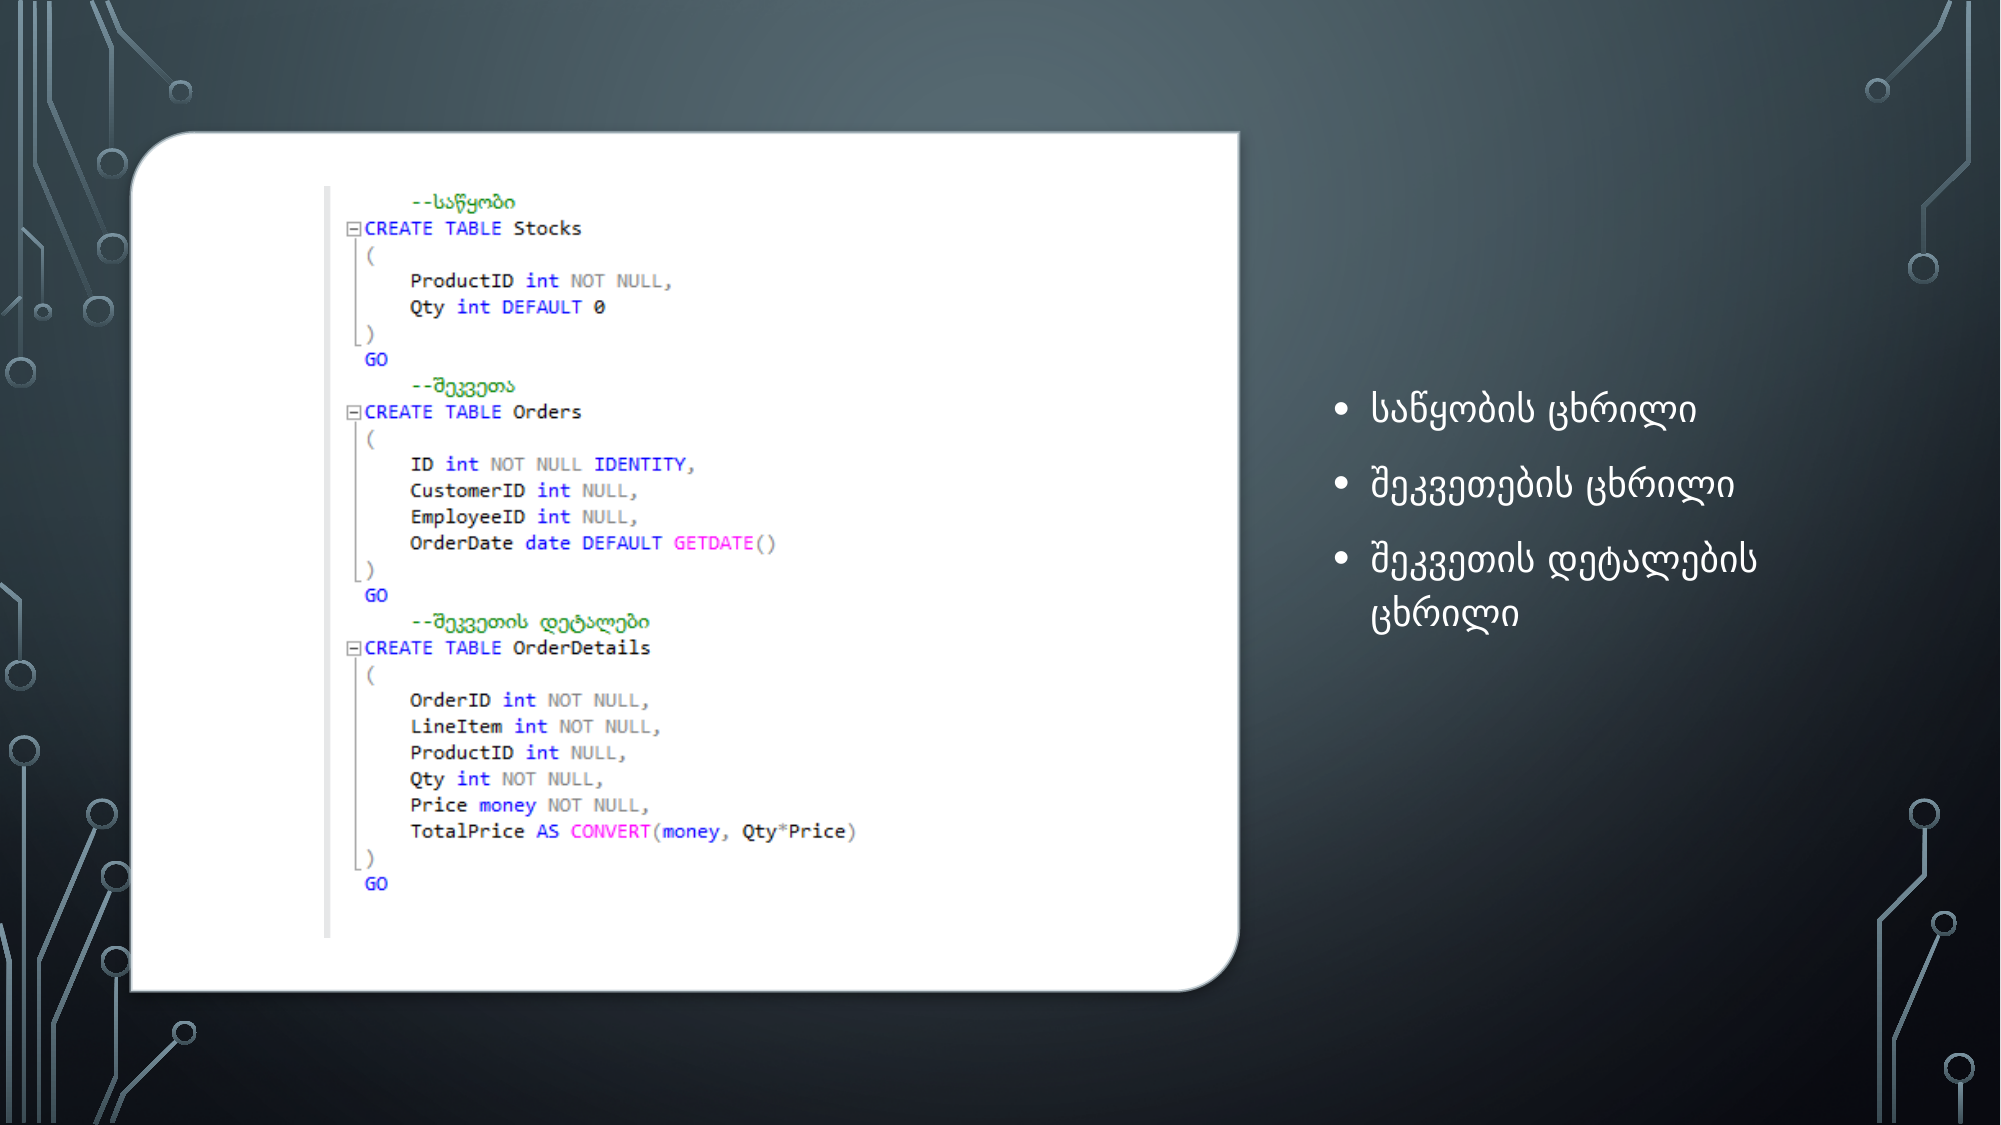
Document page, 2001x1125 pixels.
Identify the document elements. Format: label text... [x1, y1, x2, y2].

picture [323, 186, 1046, 938]
text_box [129, 131, 1241, 993]
list საწყობის ცხრილი შეკვეთების ცხრილი შეკვეთის დეტალების ცხრილი [1318, 369, 1857, 950]
